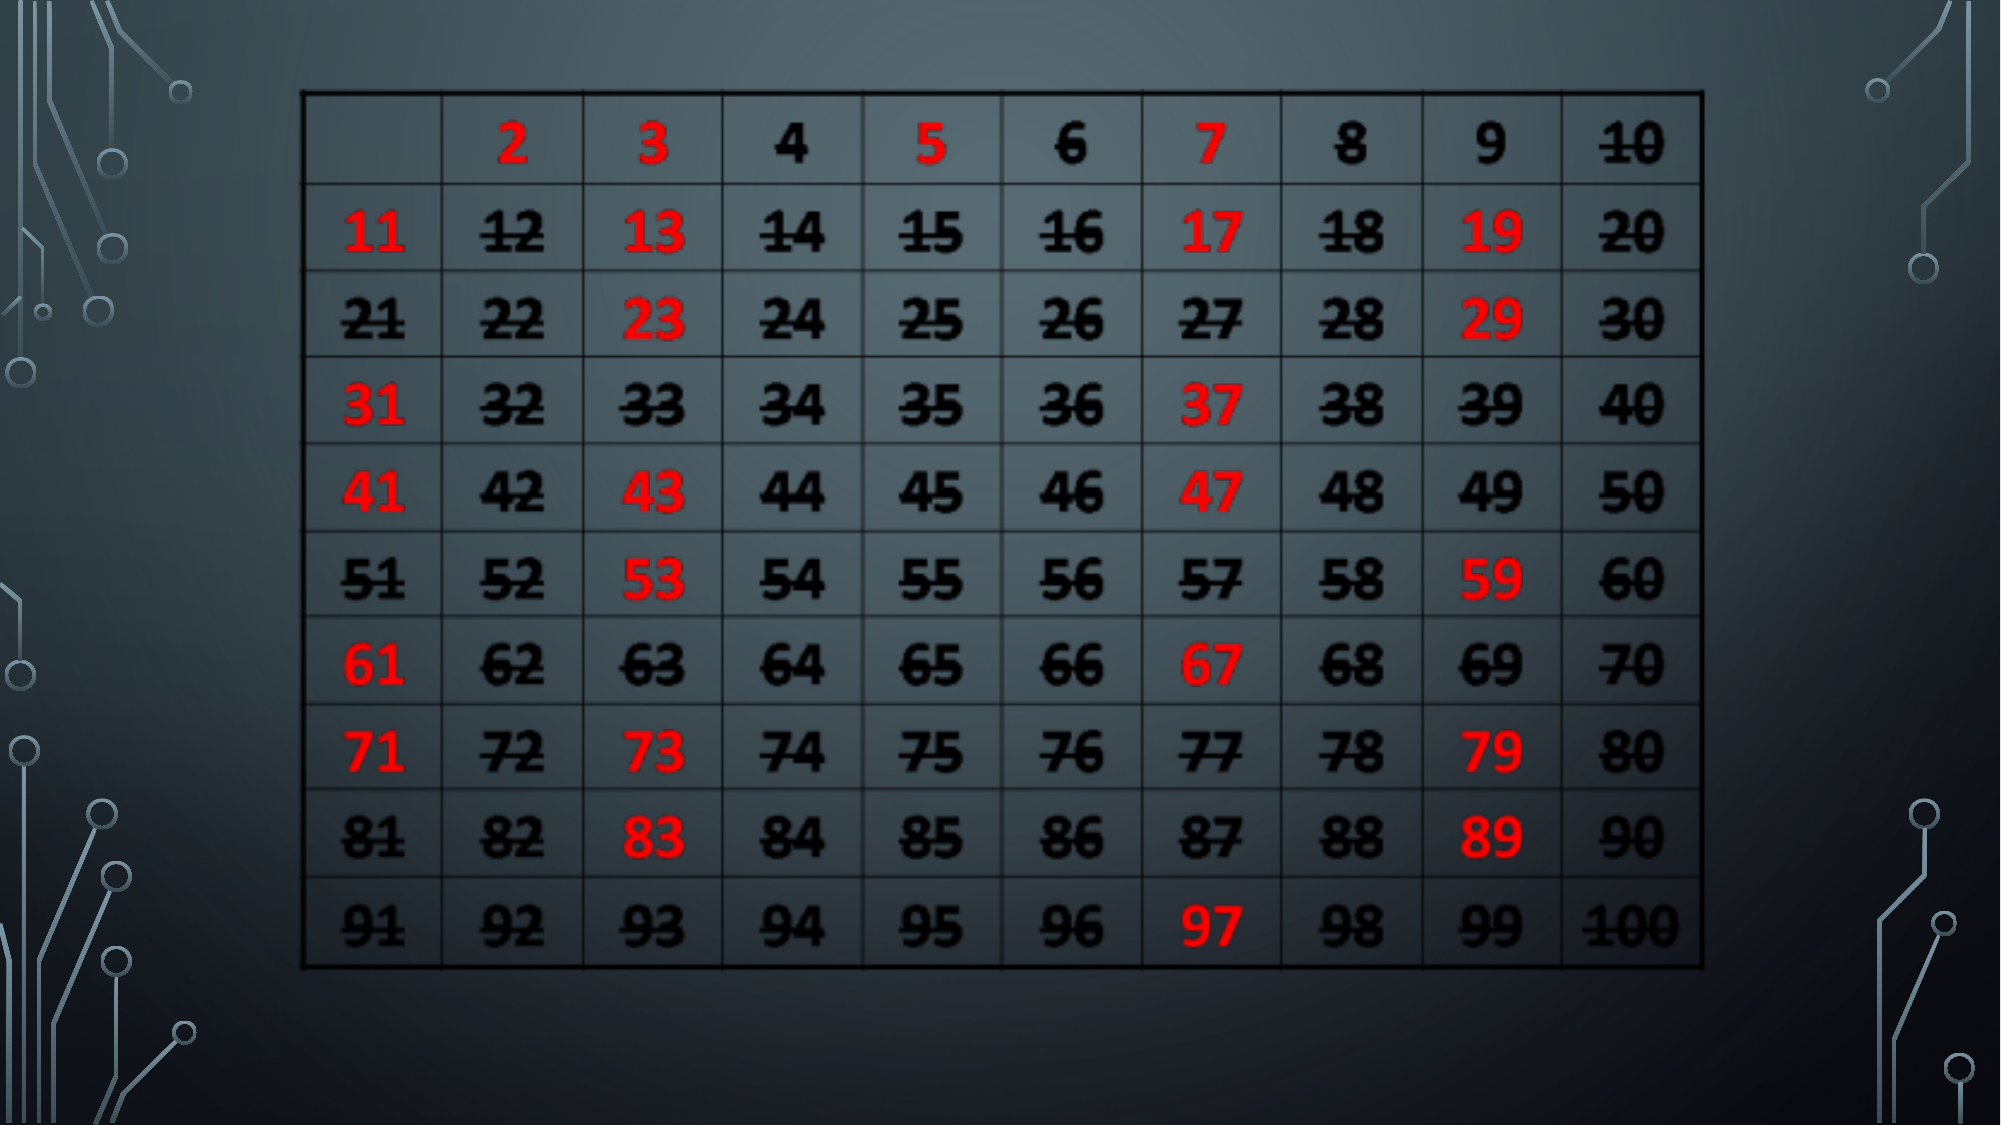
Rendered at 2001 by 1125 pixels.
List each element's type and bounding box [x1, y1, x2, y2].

picture [283, 73, 1723, 988]
